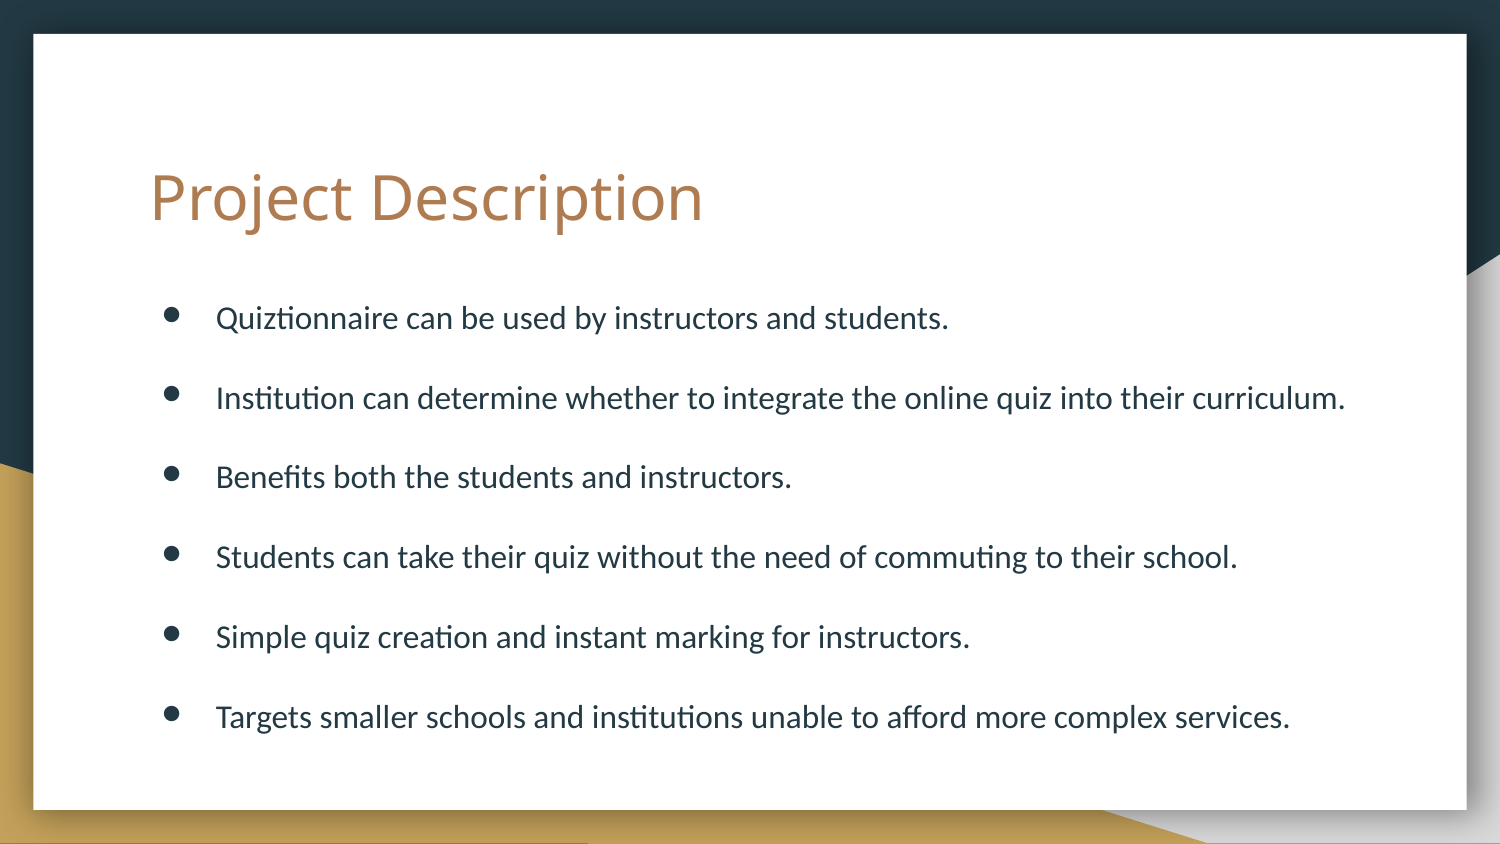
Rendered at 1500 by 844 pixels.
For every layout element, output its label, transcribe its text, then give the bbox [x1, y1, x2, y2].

list Quiztionnaire can be used by instructors and students. Institution can determine whether to integrate the online quiz into their curriculum. Benefits both the students and instructors. Students can take their quiz without the need of commuting to their school. Simple quiz creation and instant marking for instructors. Targets smaller schools and institutions unable to afford more complex services. [125, 241, 1374, 798]
title Project Description [134, 138, 1366, 241]
